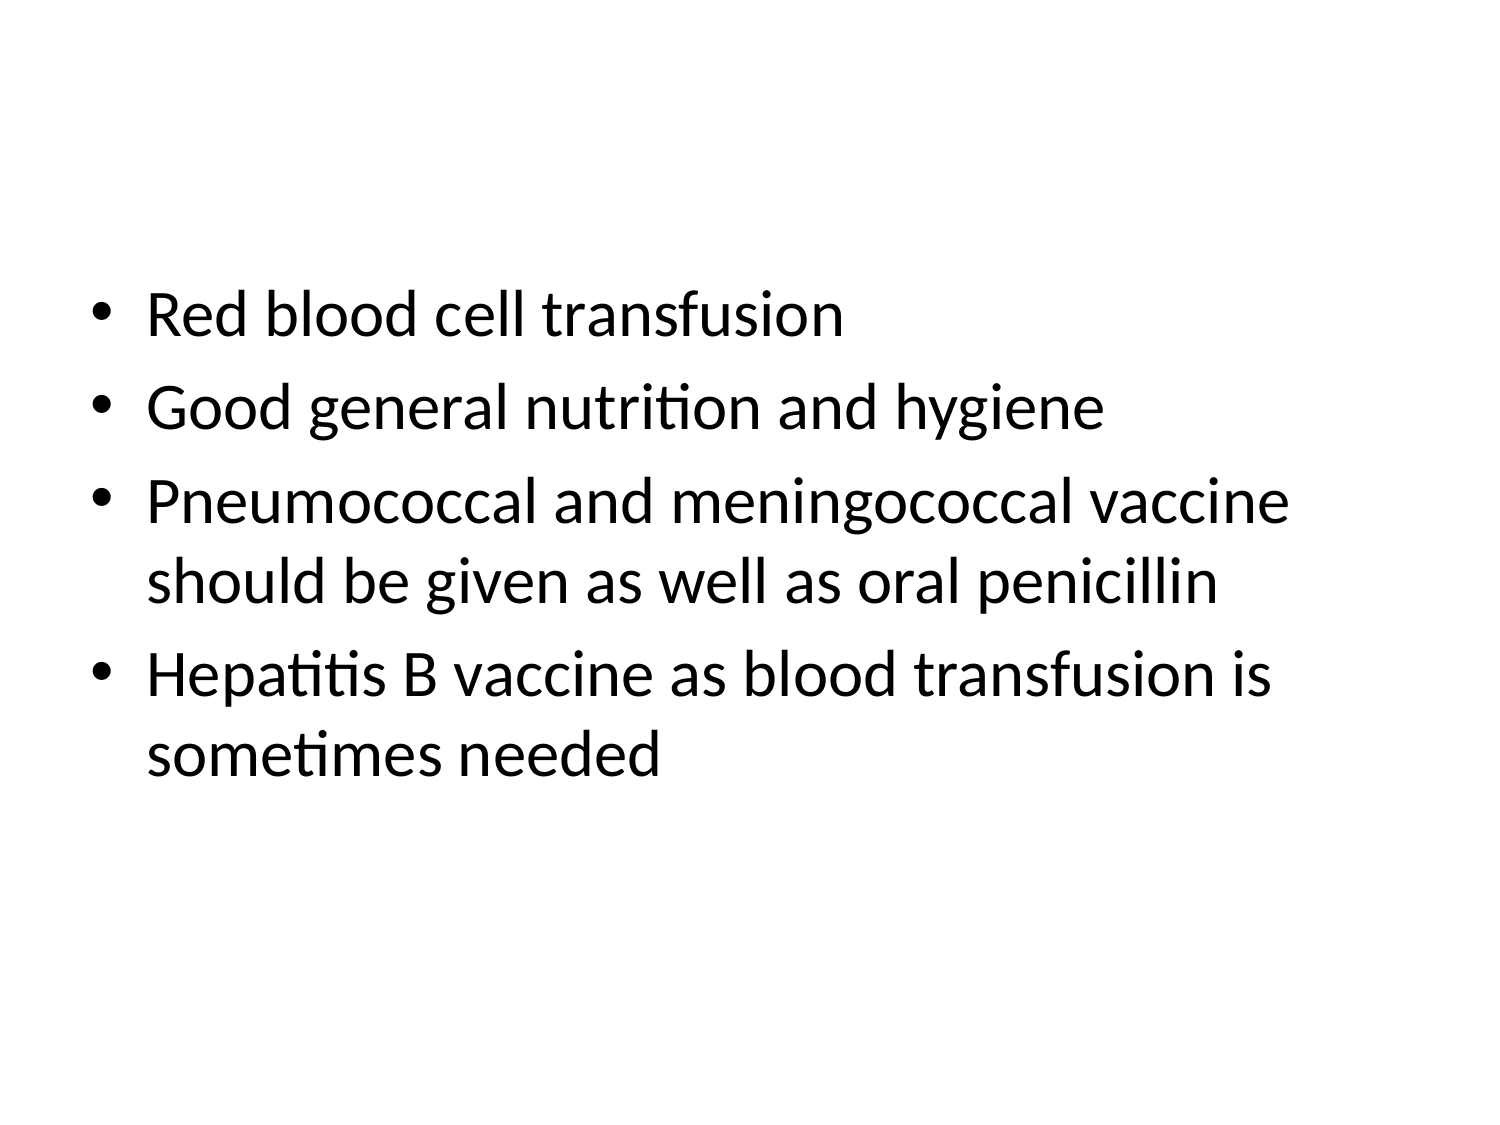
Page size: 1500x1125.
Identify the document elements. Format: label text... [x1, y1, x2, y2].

list Red blood cell transfusion Good general nutrition and hygiene Pneumococcal and meningococcal vaccine should be given as well as oral penicillin Hepatitis B vaccine as blood transfusion is sometimes needed [75, 262, 1425, 1005]
